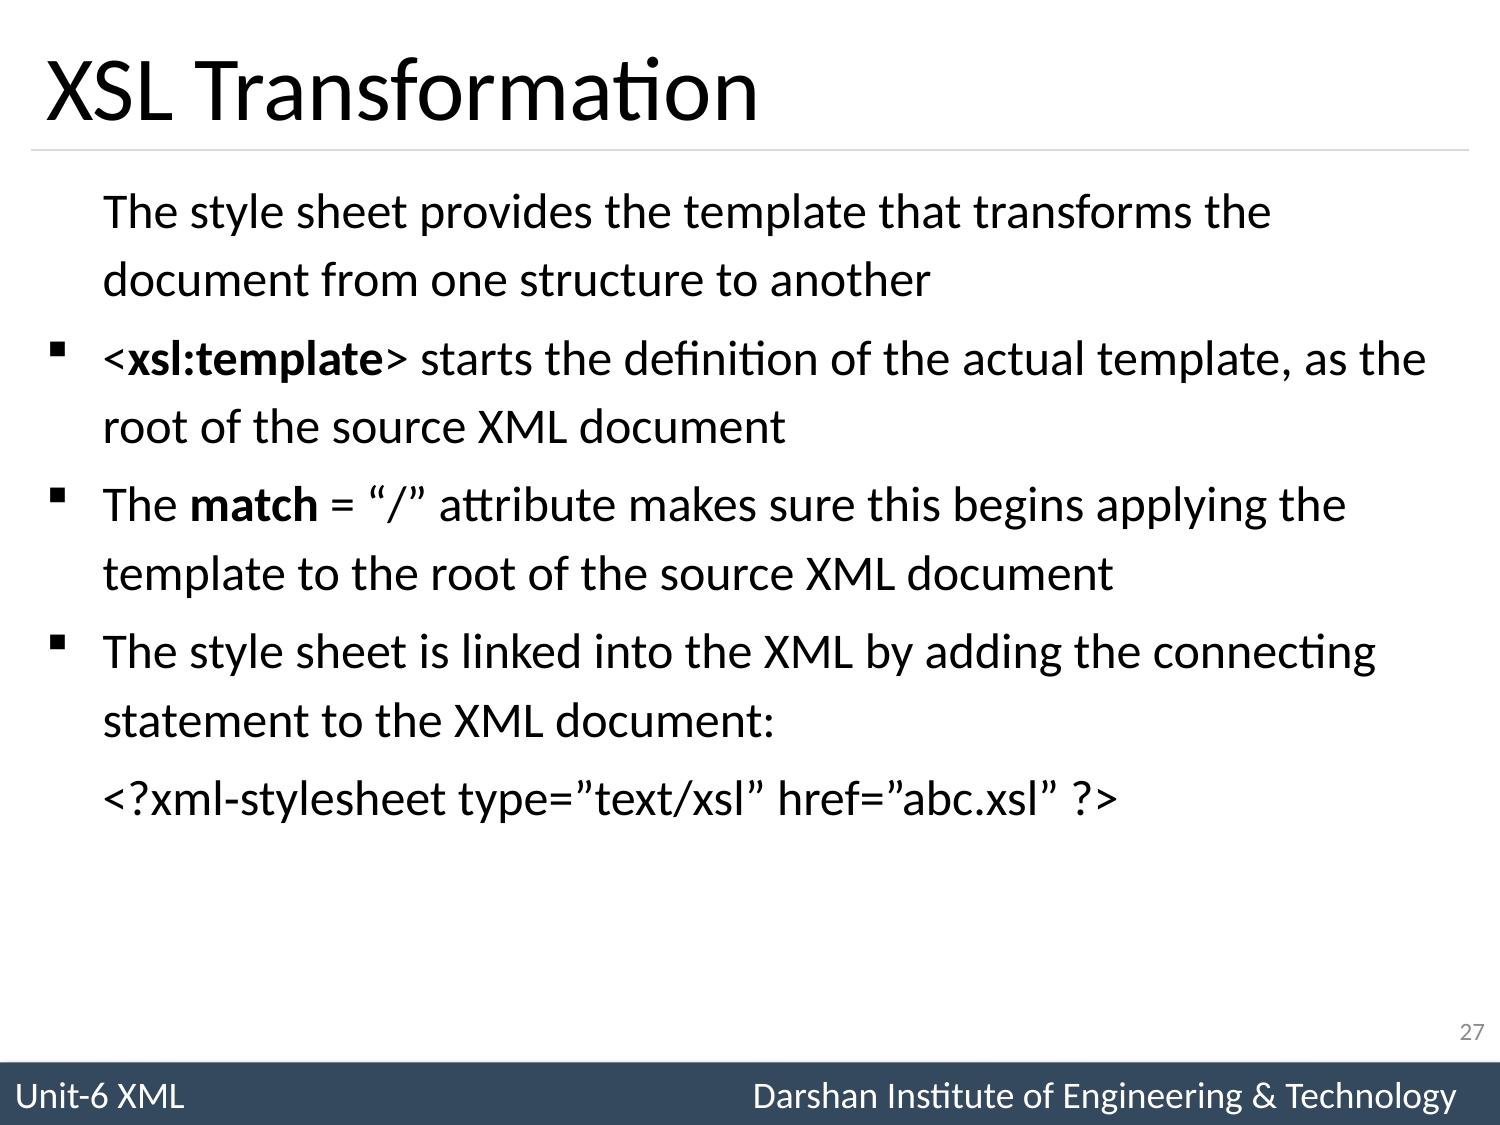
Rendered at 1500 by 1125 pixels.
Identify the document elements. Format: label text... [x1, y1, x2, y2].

slide_number 27 [1149, 999, 1500, 1060]
title XSL Transformation [31, 17, 1469, 150]
list The style sheet provides the template that transforms the document from one structure to another <xsl:template> starts the definition of the actual template, as the root of the source XML document The match = “/” attribute makes sure this begins applying the template to the root of the source XML document The style sheet is linked into the XML by adding the connecting statement to the XML document: <?xml‐stylesheet type=”text/xsl” href=”abc.xsl” ?> [31, 162, 1469, 1038]
